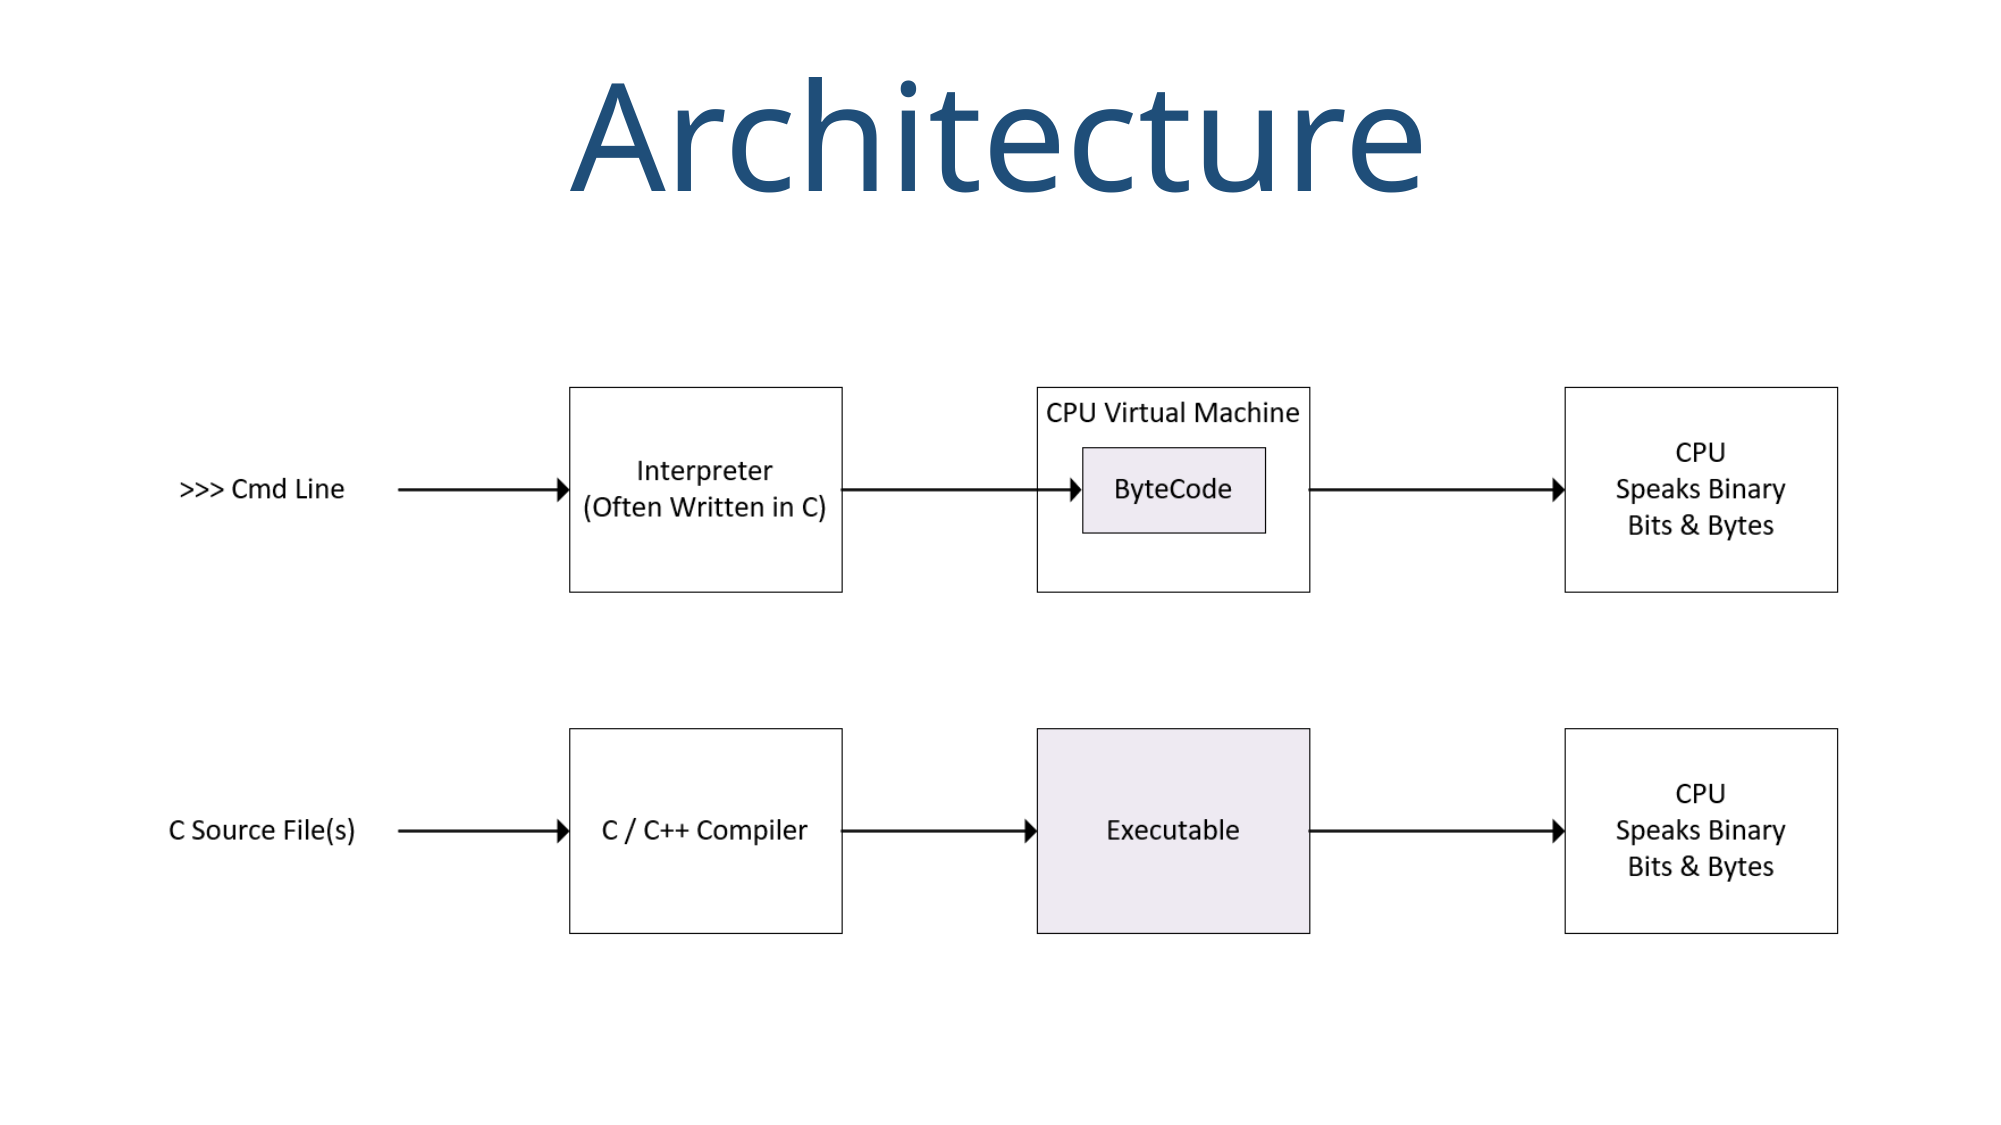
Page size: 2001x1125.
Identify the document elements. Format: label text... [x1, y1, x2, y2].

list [147, 371, 1853, 950]
text_box Architecture [249, 53, 1750, 233]
